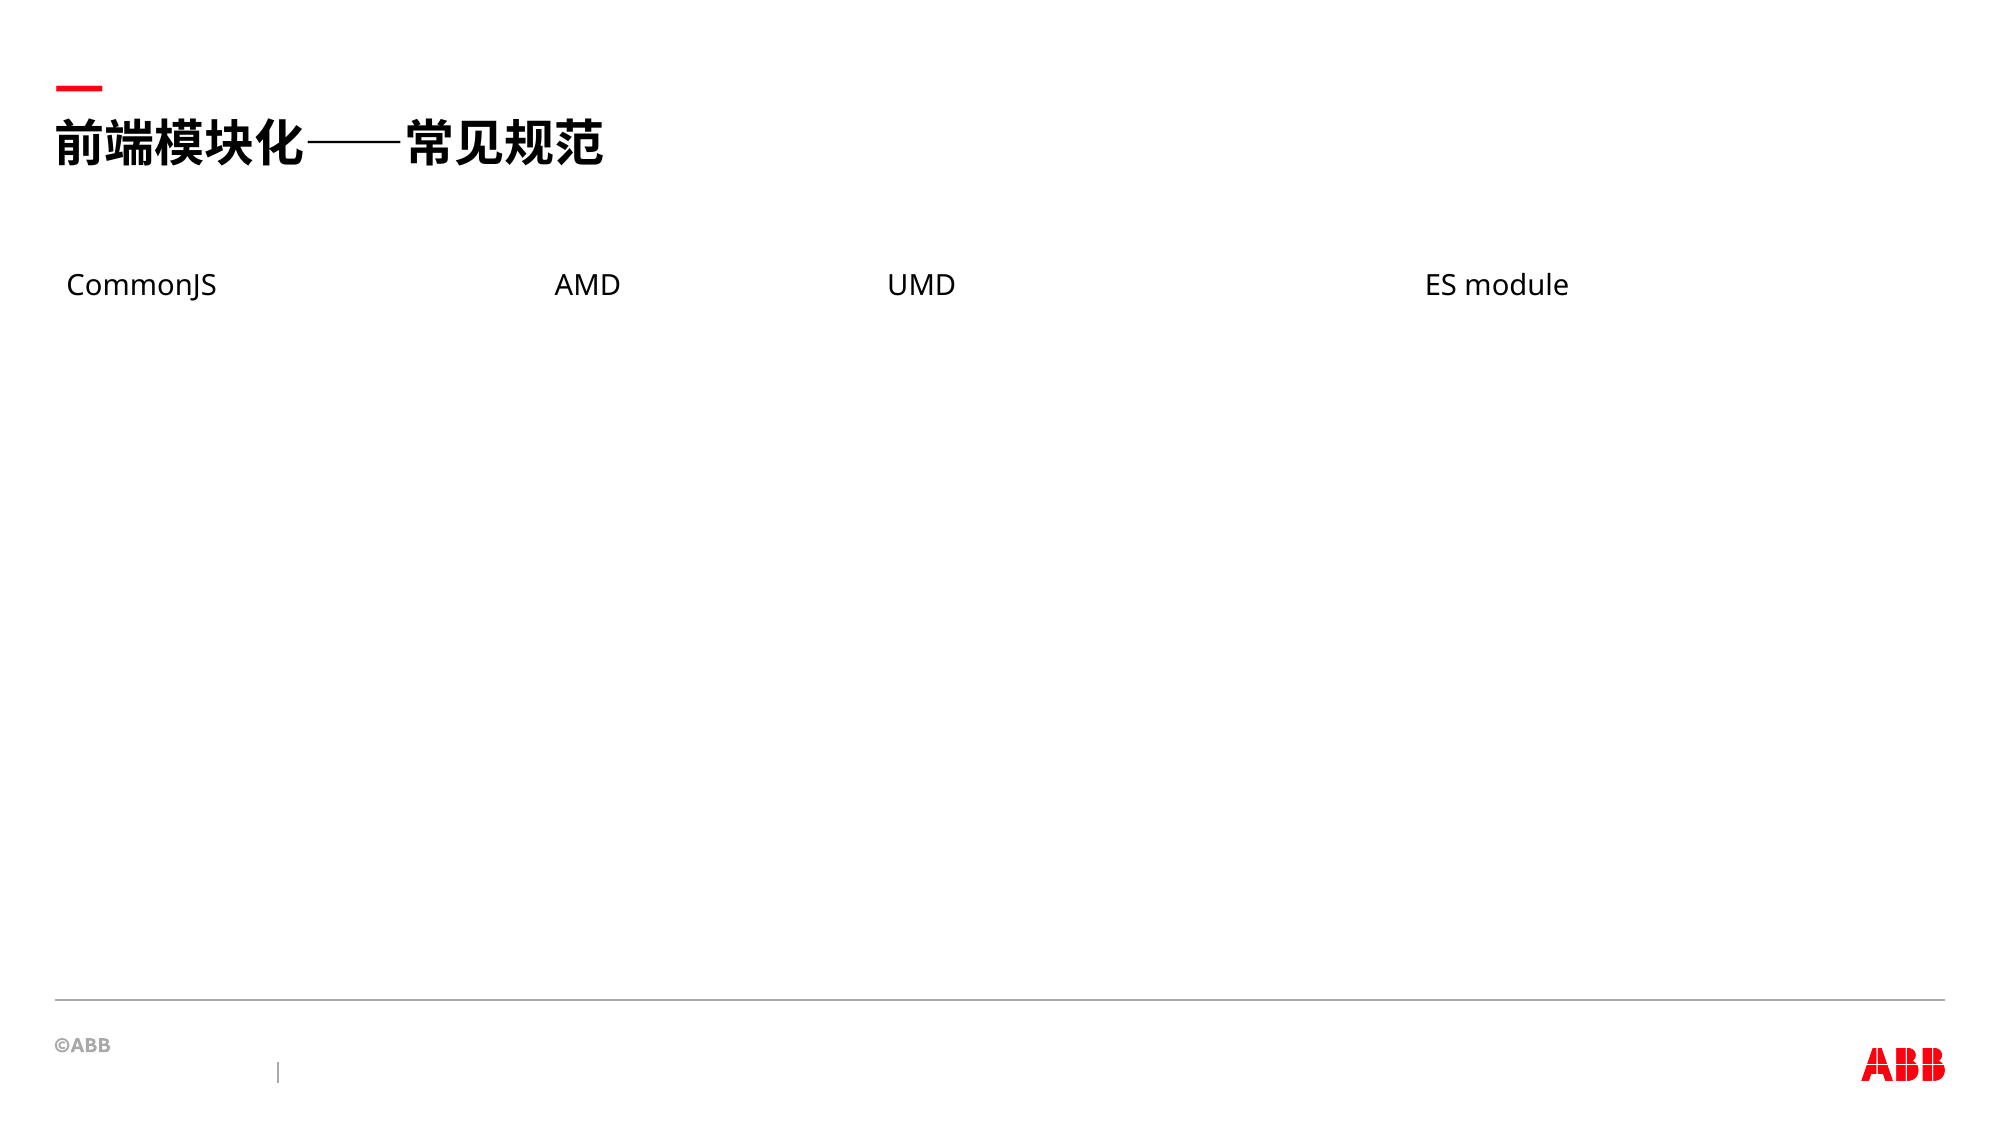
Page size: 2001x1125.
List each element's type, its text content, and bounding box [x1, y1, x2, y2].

text_box UMD [875, 254, 1296, 314]
text_box AMD [542, 254, 875, 314]
text_box CommonJS [54, 254, 476, 314]
picture [1861, 1048, 1945, 1081]
text_box ES module [1413, 254, 1834, 314]
title 前端模块化——常见规范 [54, 111, 1945, 177]
